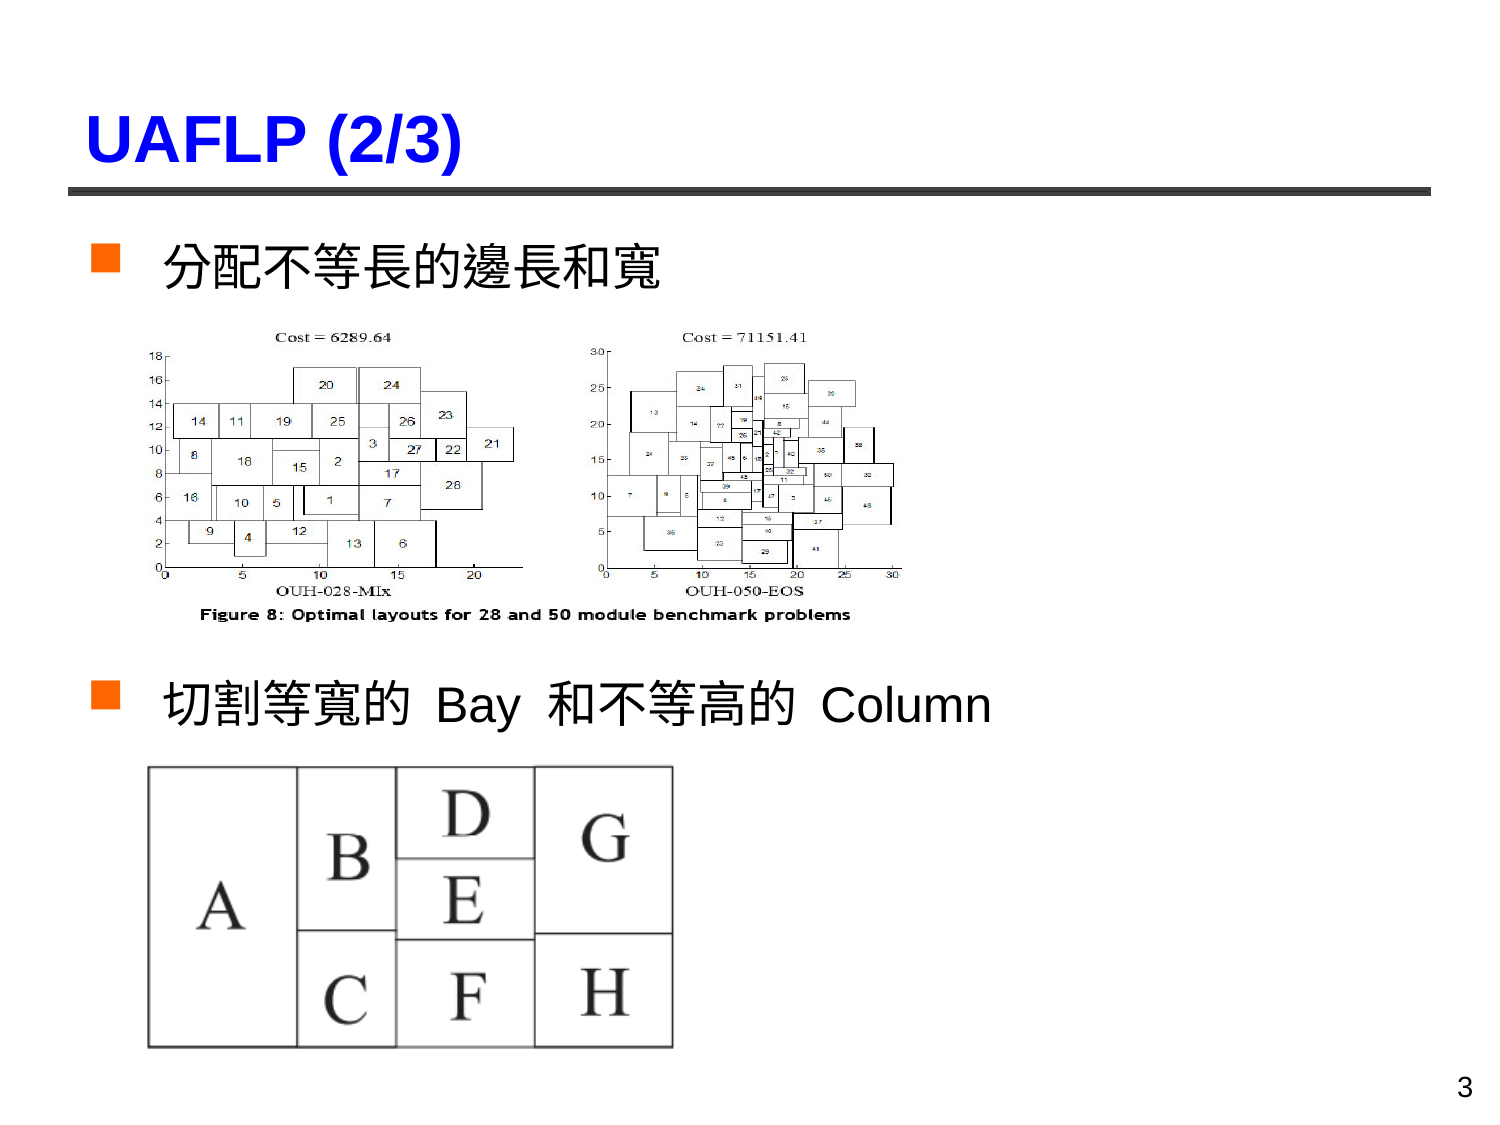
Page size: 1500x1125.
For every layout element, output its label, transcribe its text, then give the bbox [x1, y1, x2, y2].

picture [141, 762, 680, 1053]
text_box 分配不等長的邊長和寬 [71, 219, 1431, 303]
text_box 切割等寬的 Bay 和不等高的 Column [71, 656, 1431, 740]
slide_number 3 [1192, 1051, 1489, 1111]
title UAFLP (2/3) [70, 17, 1430, 184]
picture [147, 330, 904, 622]
